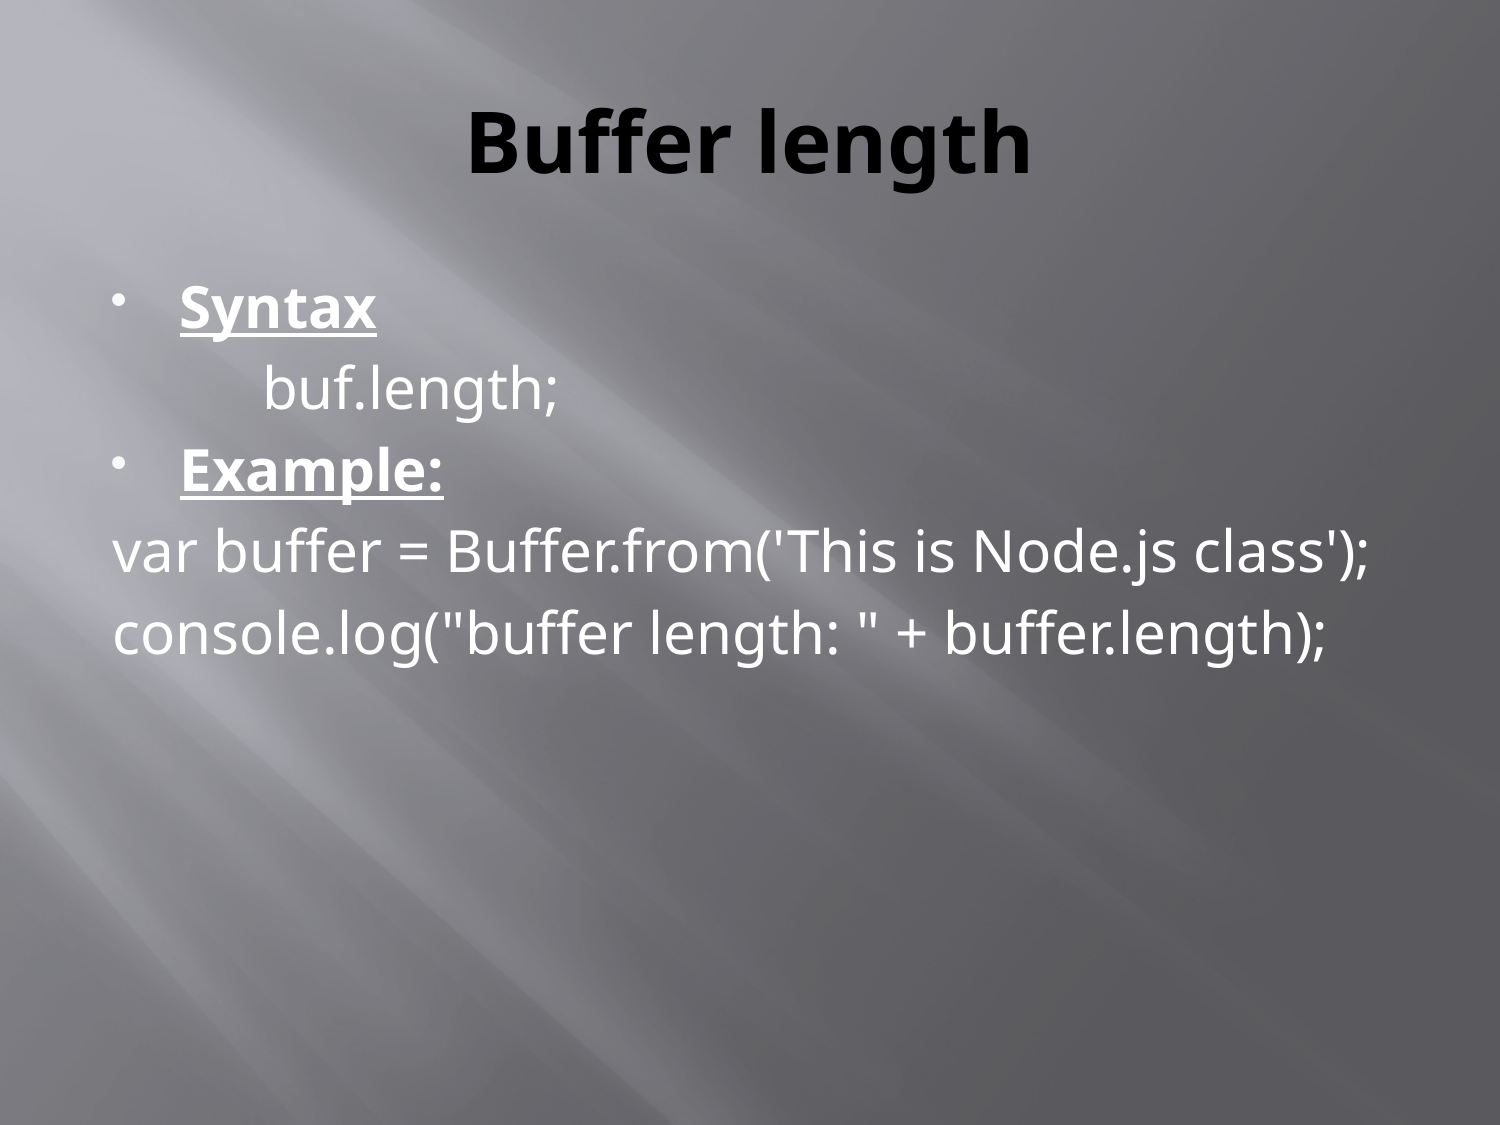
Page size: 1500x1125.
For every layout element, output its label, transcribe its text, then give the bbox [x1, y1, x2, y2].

list Syntax buf.length; Example: var buffer = Buffer.from('This is Node.js class'); console.log("buffer length: " + buffer.length); [75, 262, 1425, 1035]
title Buffer length [75, 45, 1425, 233]
